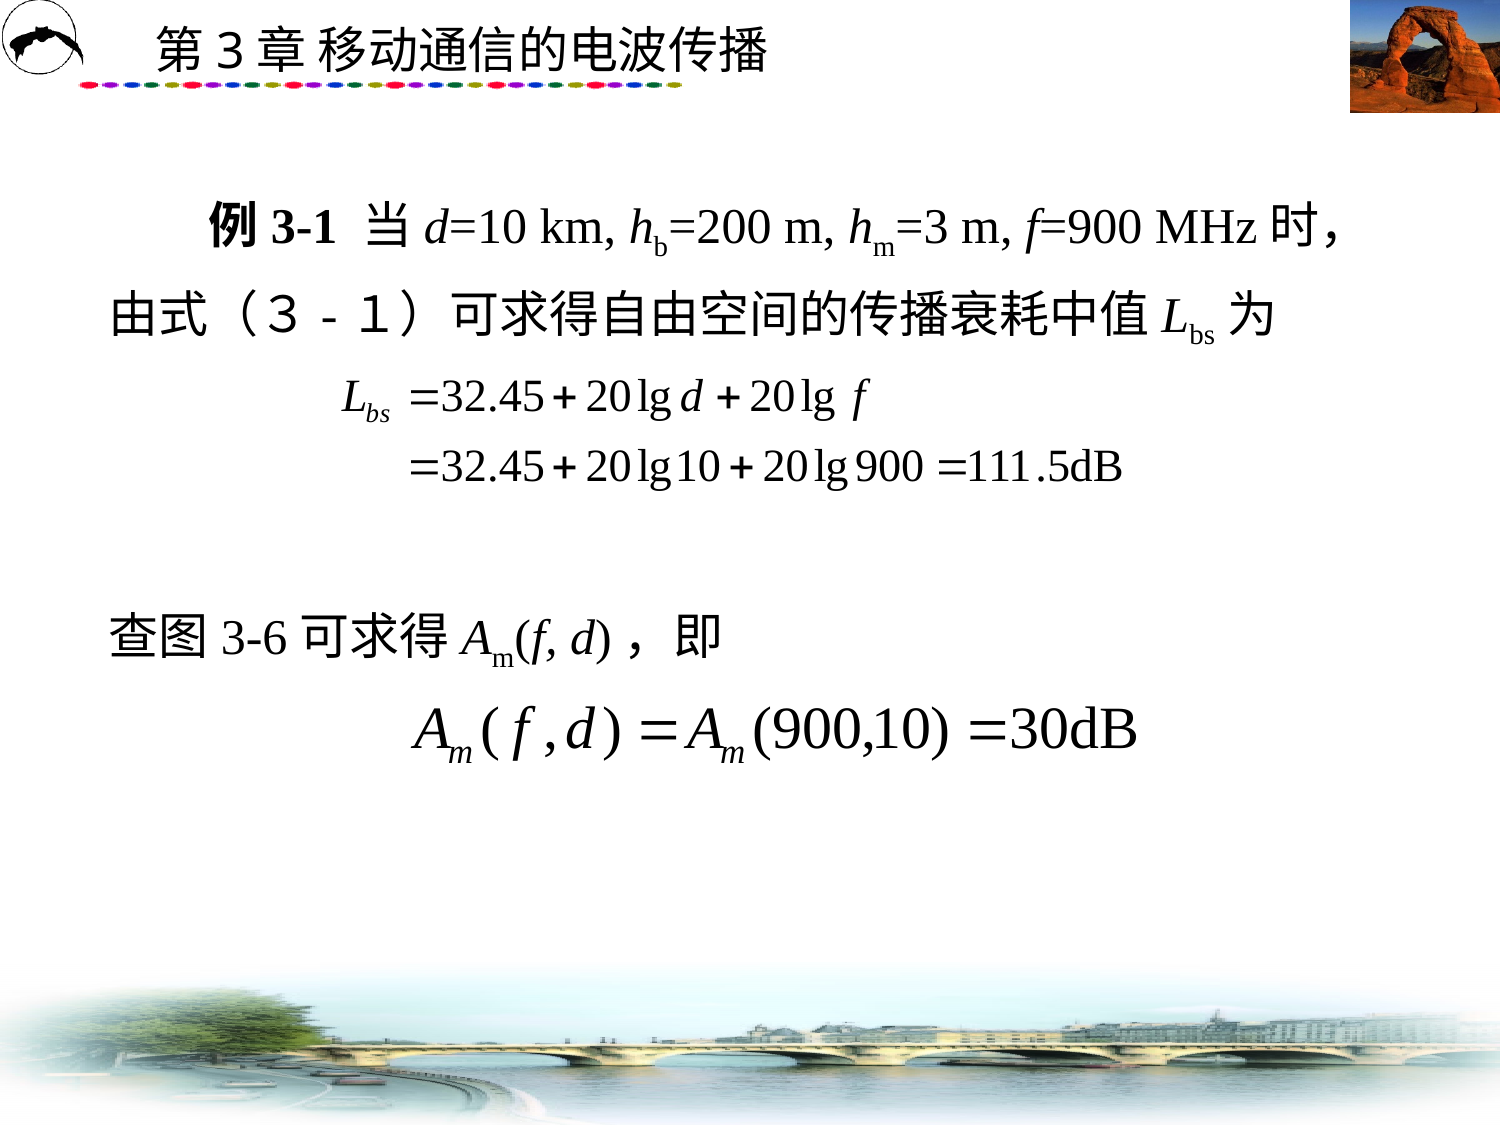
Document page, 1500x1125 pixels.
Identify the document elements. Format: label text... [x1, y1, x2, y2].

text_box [333, 363, 1130, 504]
picture [74, 78, 691, 91]
picture [0, 962, 1500, 1125]
picture [0, 0, 100, 75]
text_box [400, 688, 1147, 779]
picture [1350, 0, 1500, 113]
title 例3-1 当d=10 km, hb=200 m, hm=3 m, f=900 MHz时，由式（３-１）可求得自由空间的传播衰耗中值Lbs为 查图3-6可求得Am(f, d)，即 [93, 87, 1426, 1013]
